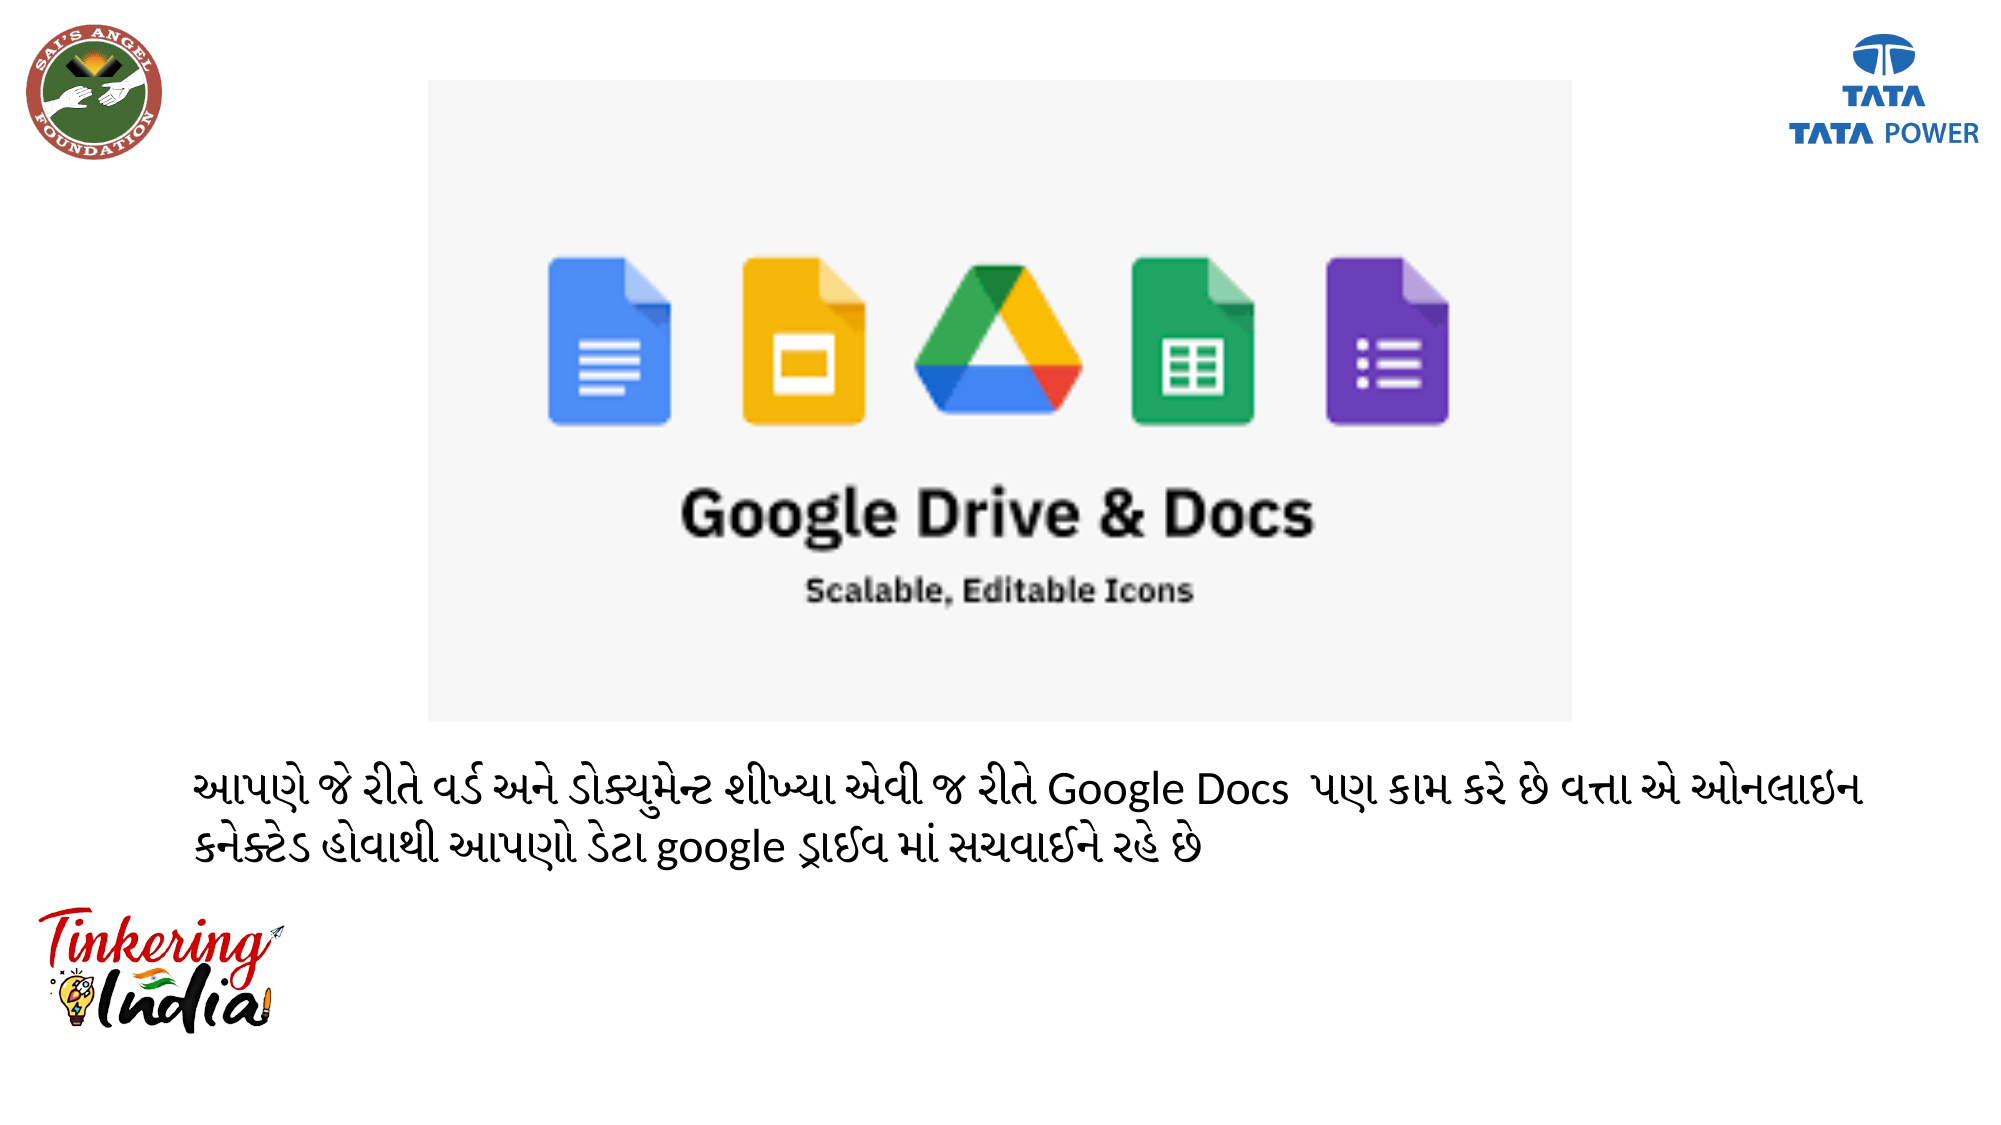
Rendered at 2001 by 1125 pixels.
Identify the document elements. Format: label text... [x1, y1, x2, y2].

text_box આપણે જે રીતે વર્ડ અને ડોક્યુમેન્ટ શીખ્યા એવી જ રીતે Google Docs પણ કામ કરે છે વત્તા એ ઓનલાઇન કનેક્ટેડ હોવાથી આપણો ડેટા google ડ્રાઈવ માં સચવાઈને રહે છે [177, 742, 1926, 887]
picture [26, 24, 162, 160]
picture [427, 80, 1572, 722]
picture [1775, 19, 2000, 164]
picture [26, 887, 301, 1043]
